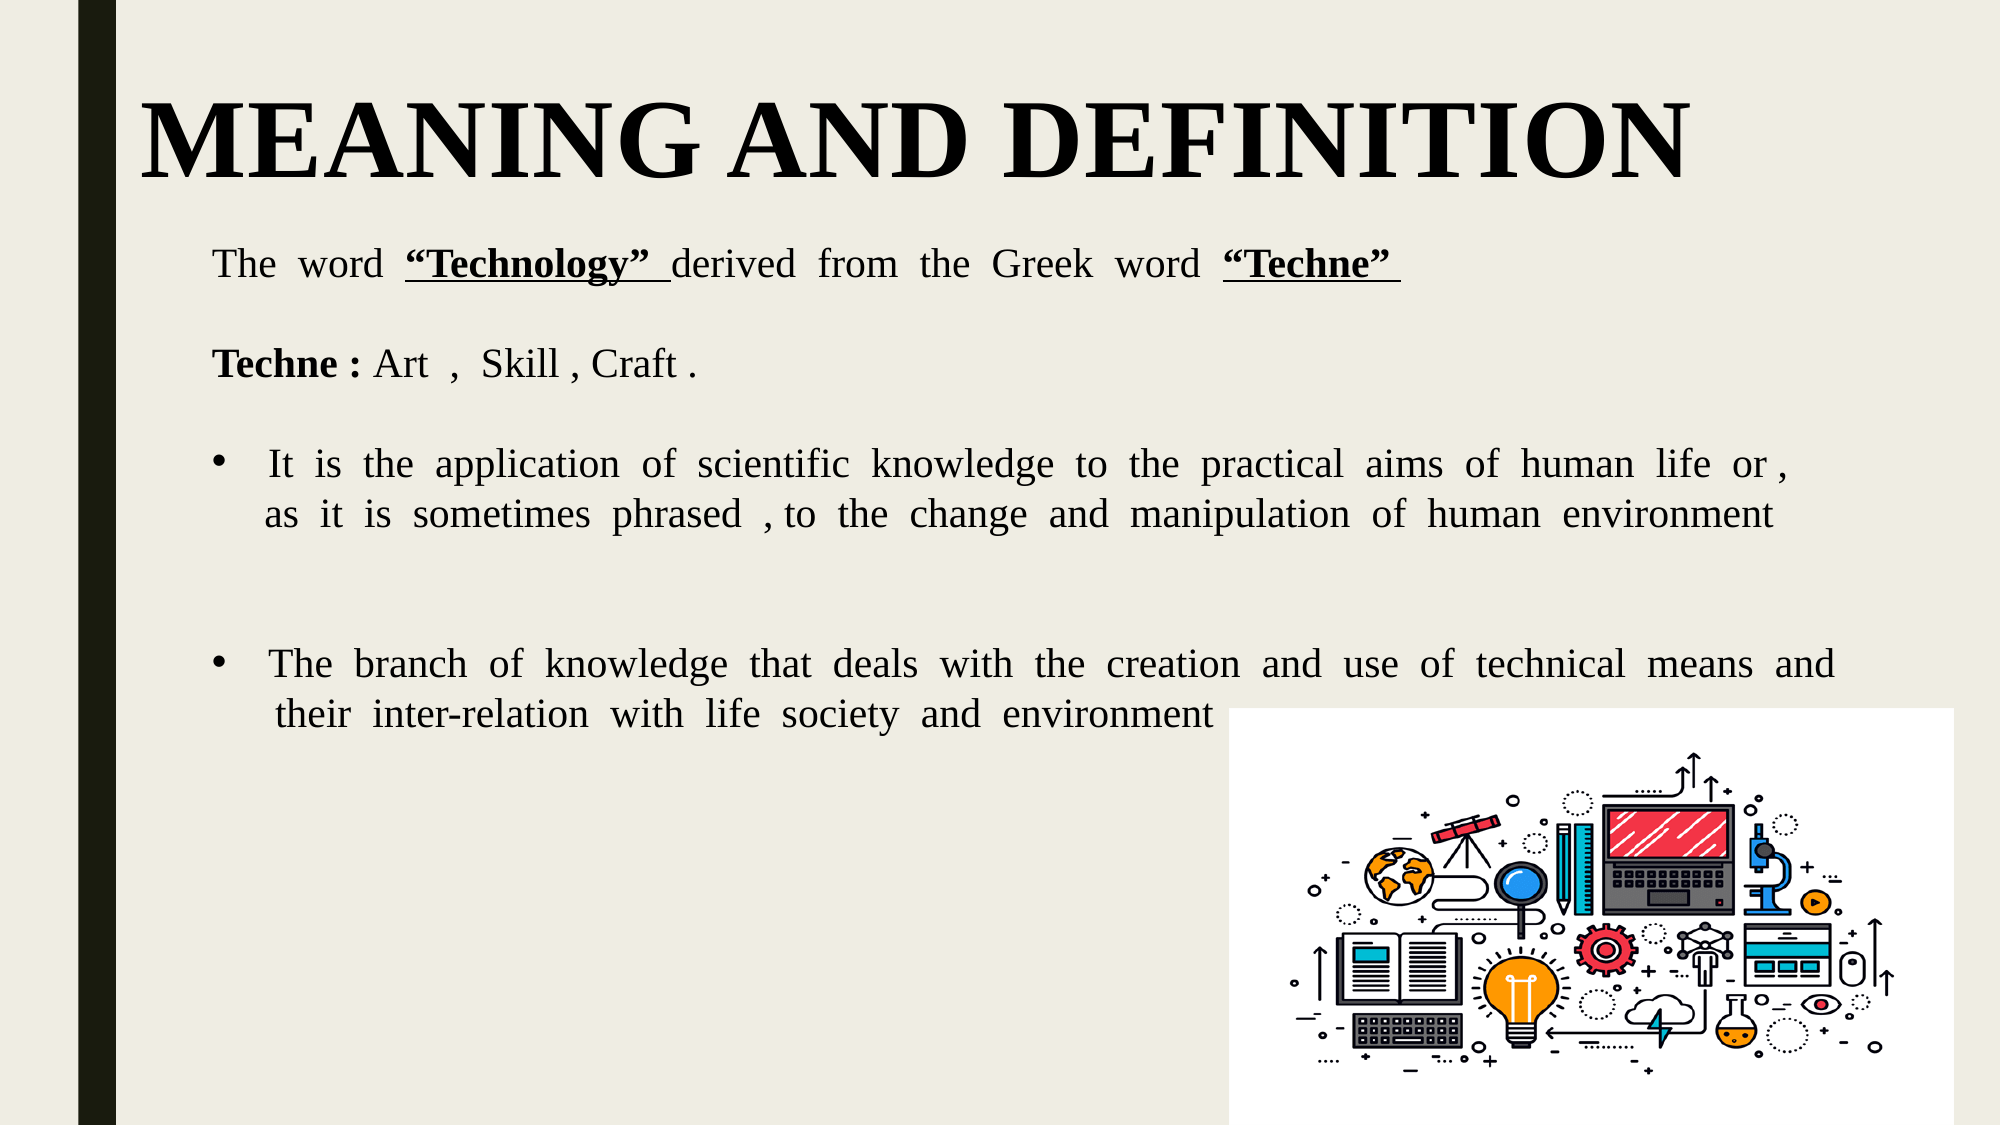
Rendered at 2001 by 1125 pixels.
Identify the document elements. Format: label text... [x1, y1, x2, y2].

picture [1229, 708, 1954, 1125]
text_box MEANING AND DEFINITION [125, 57, 1710, 208]
text_box The word “Technology” derived from the Greek word “Techne” Techne : Art , Skill , Craft . It is the application of scientific knowledge to the practical aims of human life or , as it is sometimes phrased , to the change and manipulation of human environment The branch of knowledge that deals with the creation and use of technical means and their inter-relation with life society and environment [197, 228, 1887, 944]
